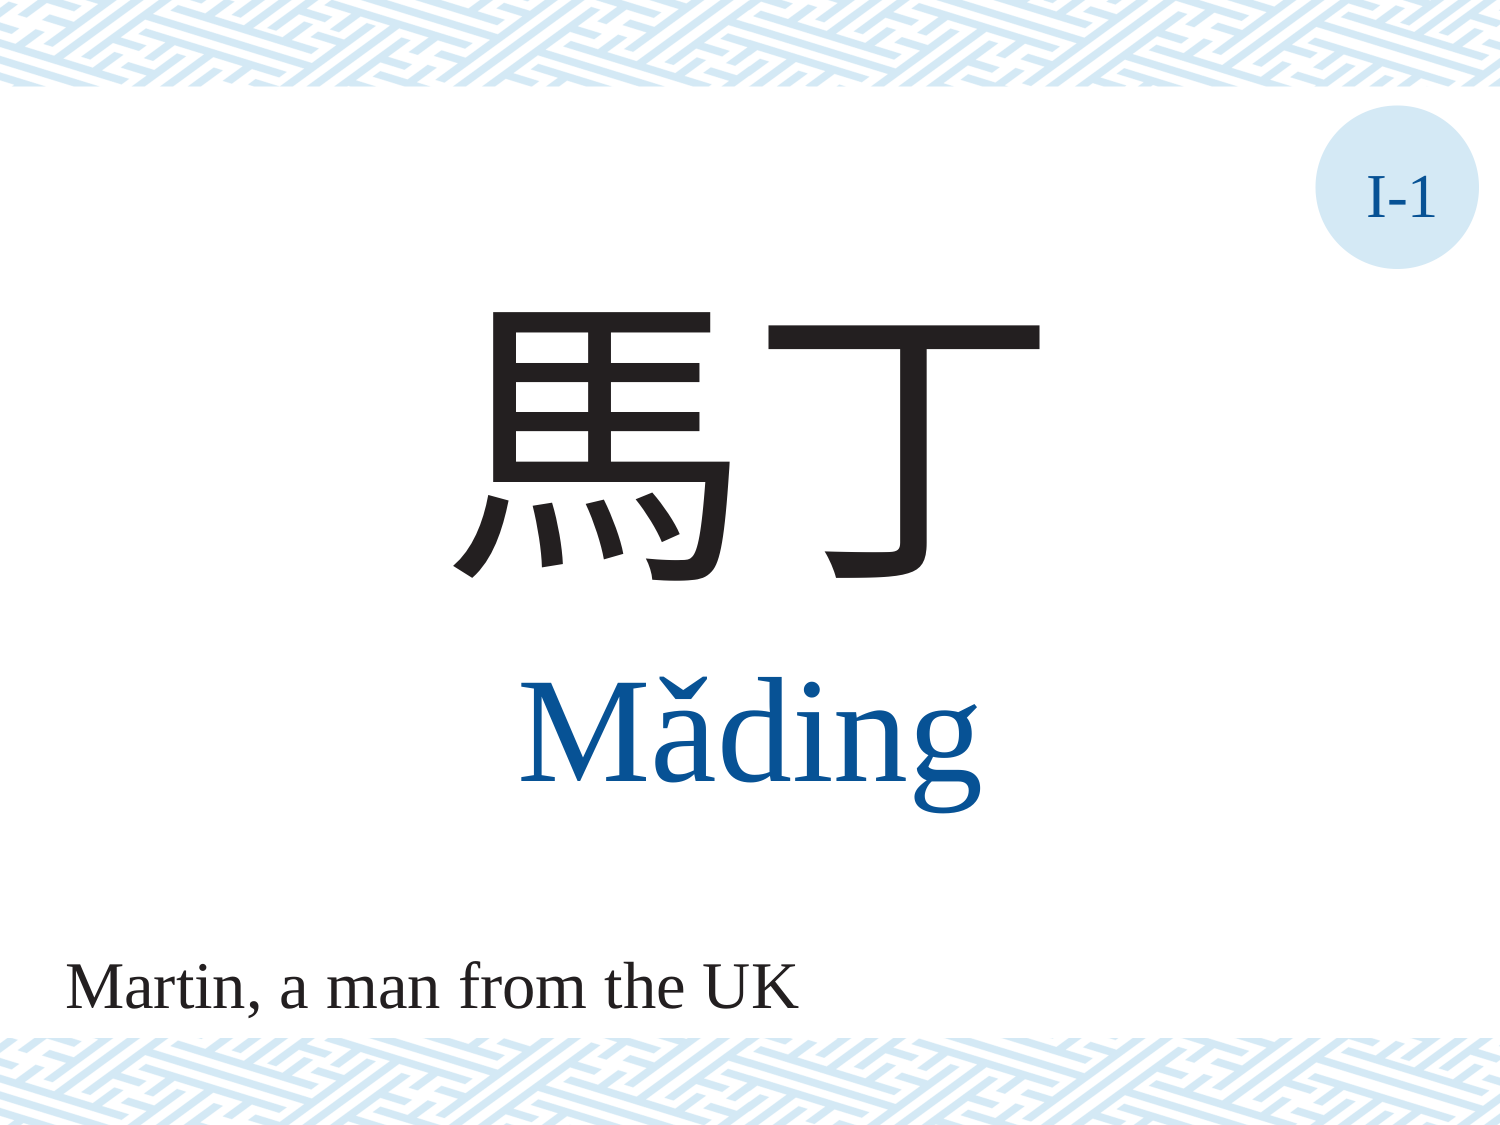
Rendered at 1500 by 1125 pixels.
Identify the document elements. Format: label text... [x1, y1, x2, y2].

text_box I-1 馬丁 Mǎding [439, 154, 1441, 812]
text_box Martin, a man from the UK [62, 942, 884, 1023]
picture [0, 0, 1500, 1125]
